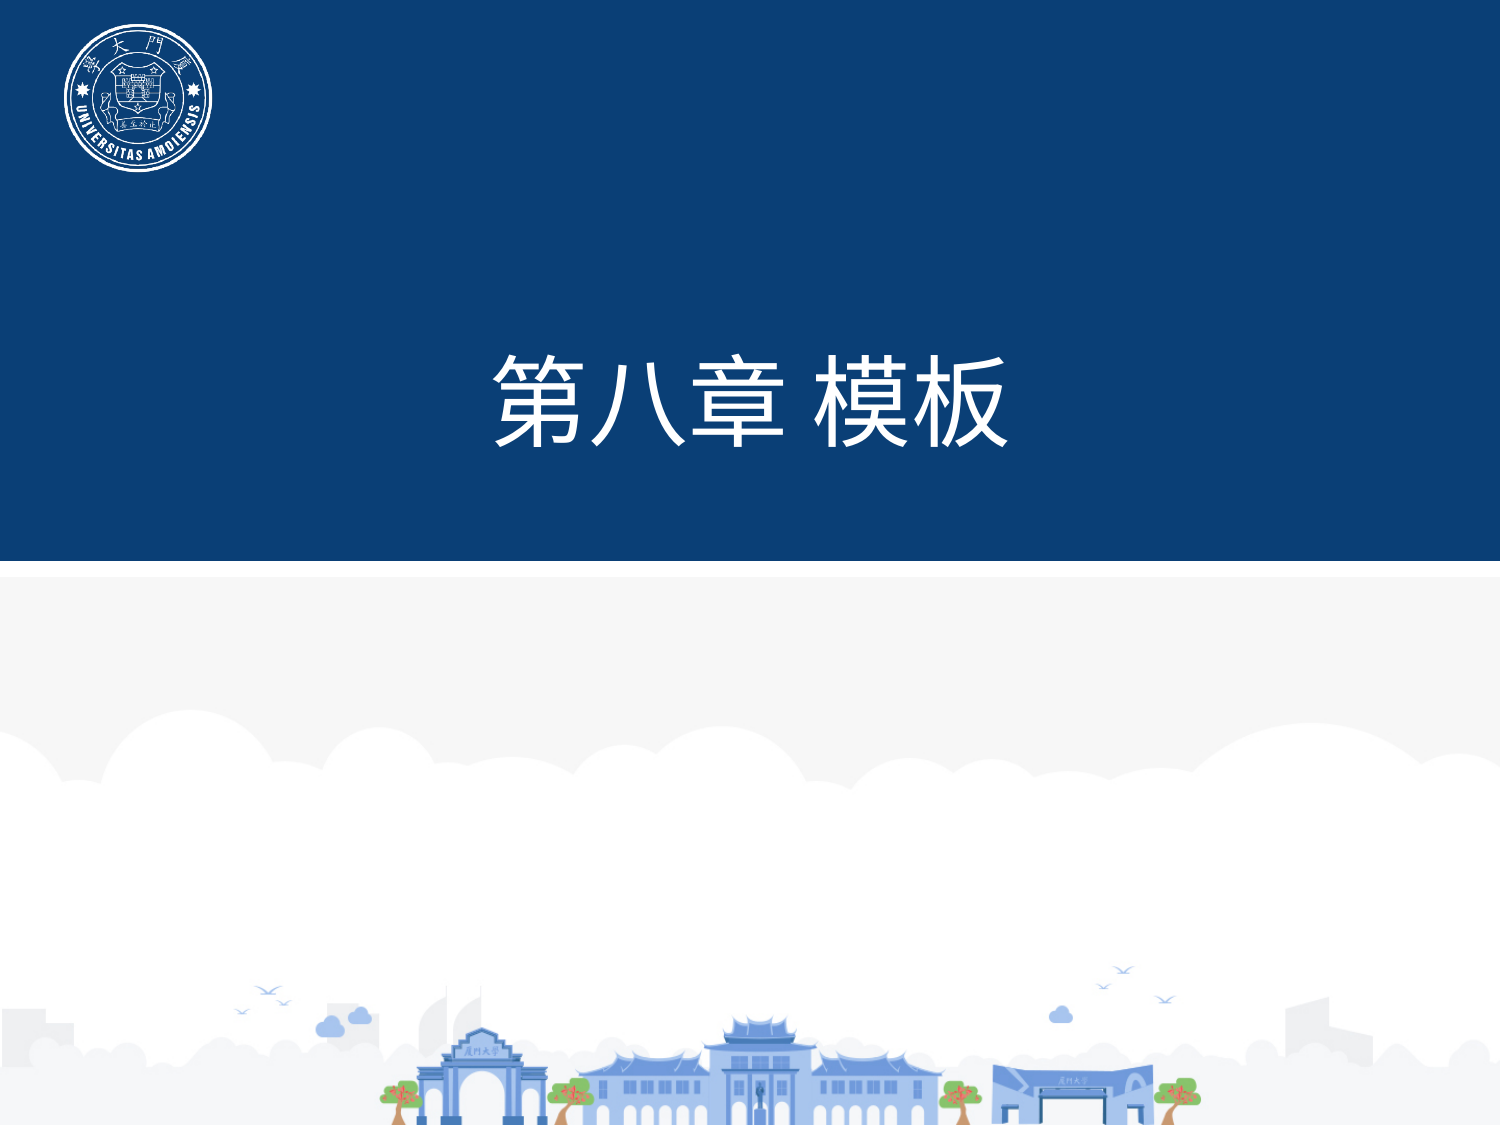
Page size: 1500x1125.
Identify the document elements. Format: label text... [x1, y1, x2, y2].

picture [62, 22, 213, 173]
title 第八章 模板 [194, 255, 1306, 543]
picture [0, 577, 1500, 1125]
